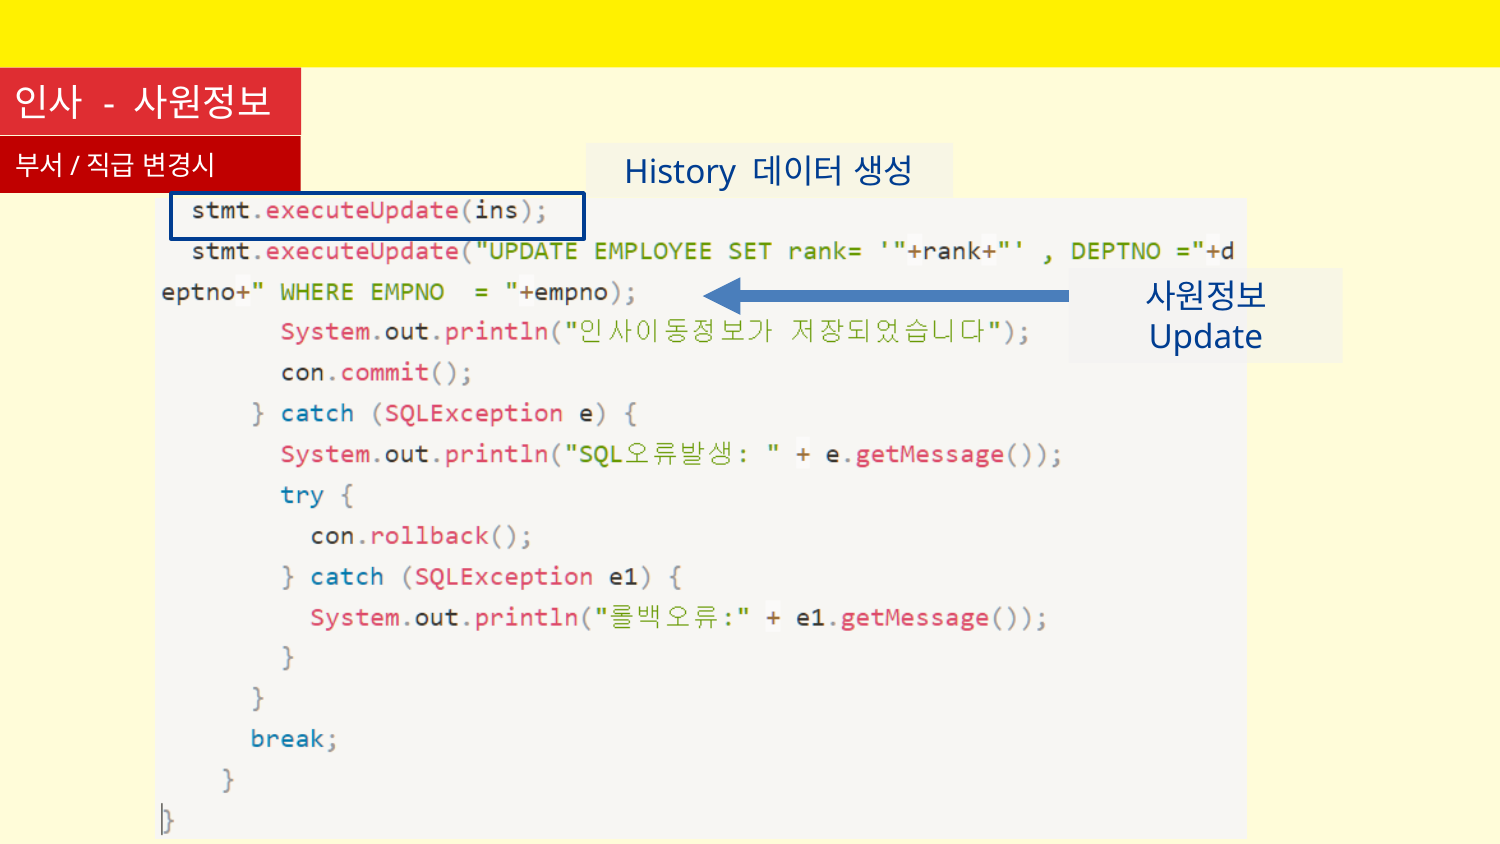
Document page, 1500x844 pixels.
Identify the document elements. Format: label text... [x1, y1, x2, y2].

text_box [169, 191, 586, 196]
text_box 사원정보 Update [1252, 268, 1343, 363]
text_box History 데이터 생성 [585, 142, 954, 196]
picture [154, 198, 1247, 840]
title 인사 - 사원정보 [0, 68, 301, 136]
list 부서/직급 변경시 [0, 140, 302, 189]
